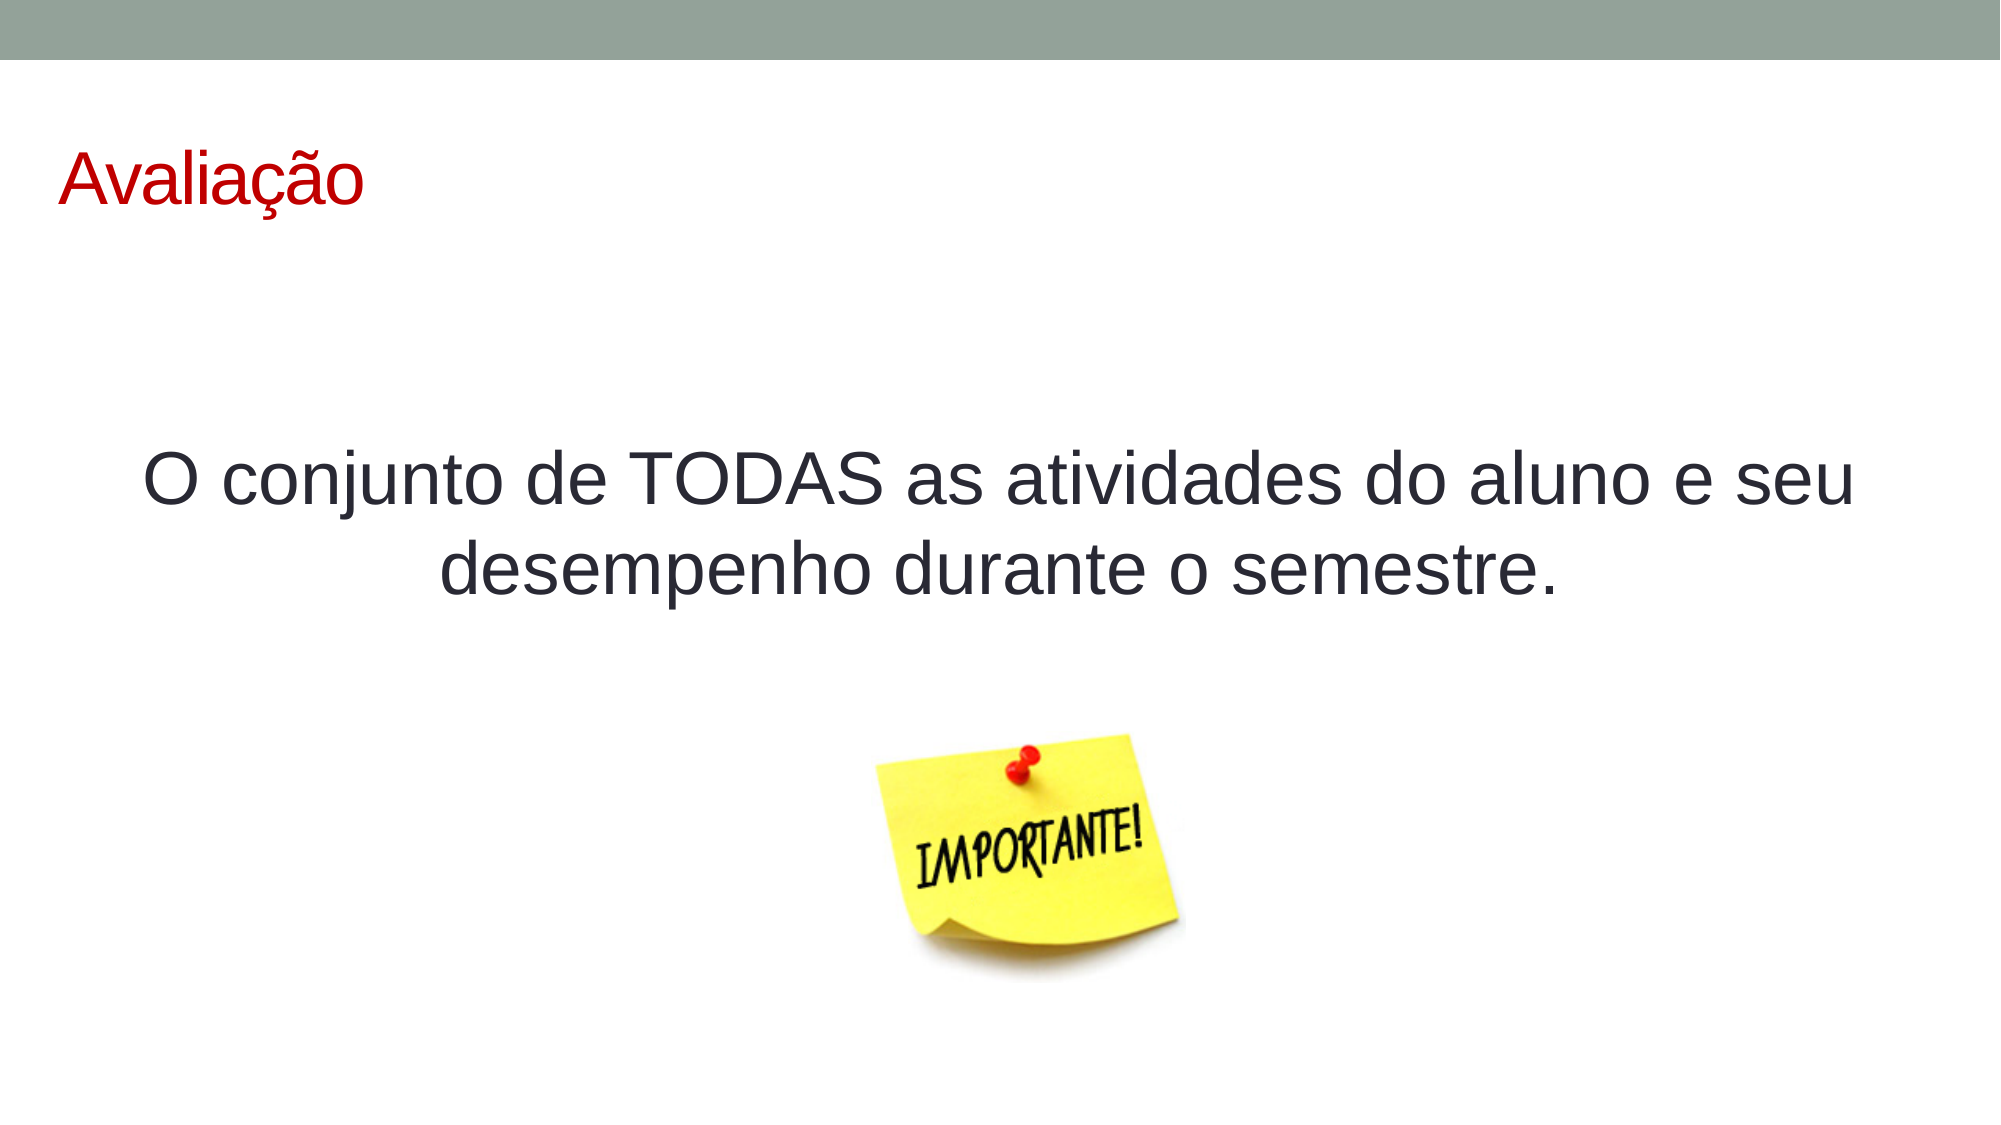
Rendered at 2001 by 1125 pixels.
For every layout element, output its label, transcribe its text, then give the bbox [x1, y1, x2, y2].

list O conjunto de TODAS as atividades do aluno e seu desempenho durante o semestre. [43, 361, 1957, 656]
picture [870, 731, 1186, 984]
title Avaliação [43, 93, 1844, 257]
